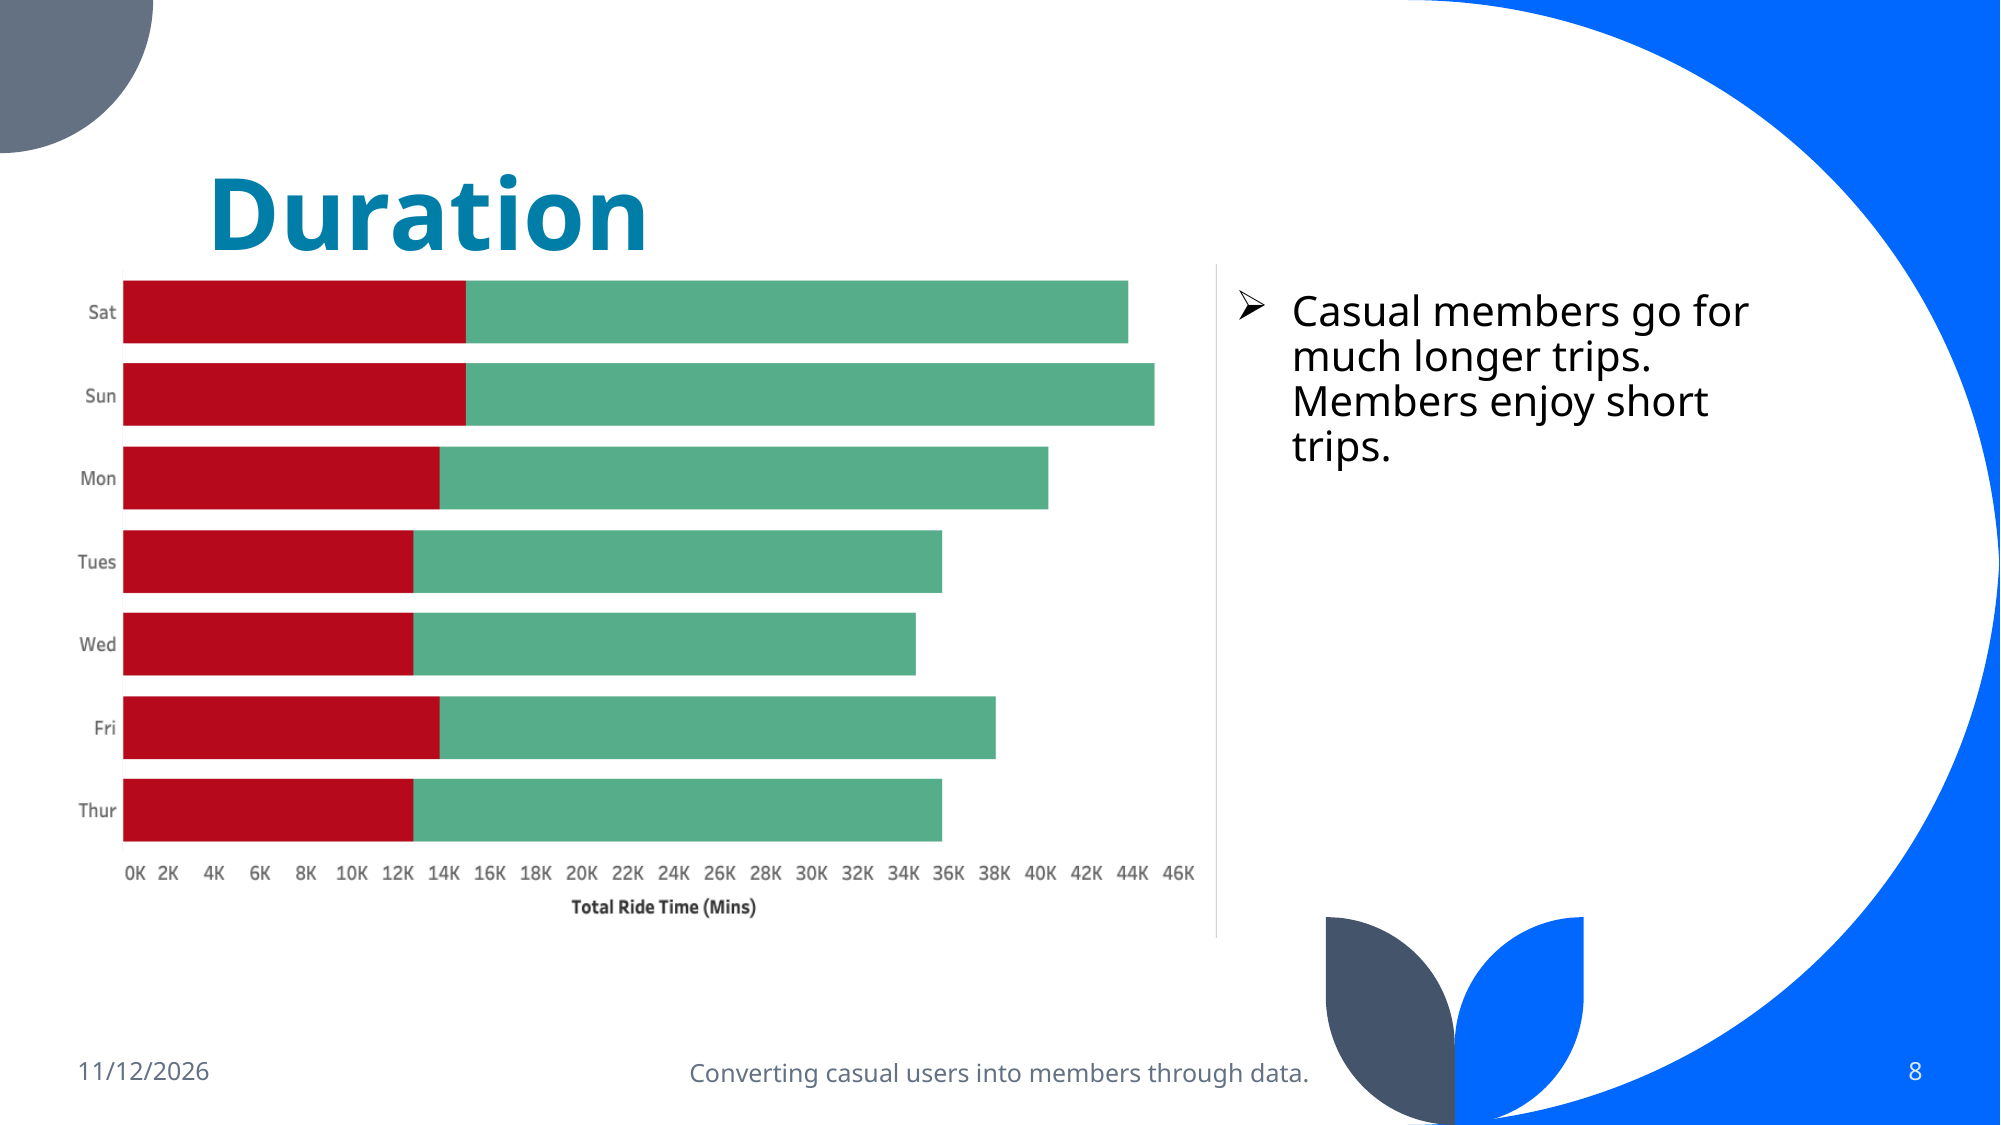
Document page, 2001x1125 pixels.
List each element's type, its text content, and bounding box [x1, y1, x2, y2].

title Duration [191, 62, 1796, 280]
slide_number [62, 1042, 513, 1103]
slide_number 8 [1665, 1042, 1938, 1103]
list Casual members go for much longer trips. Members enjoy short trips. [1220, 282, 1796, 919]
footer Converting casual users into members through data. [662, 1042, 1338, 1103]
picture [62, 264, 1217, 938]
